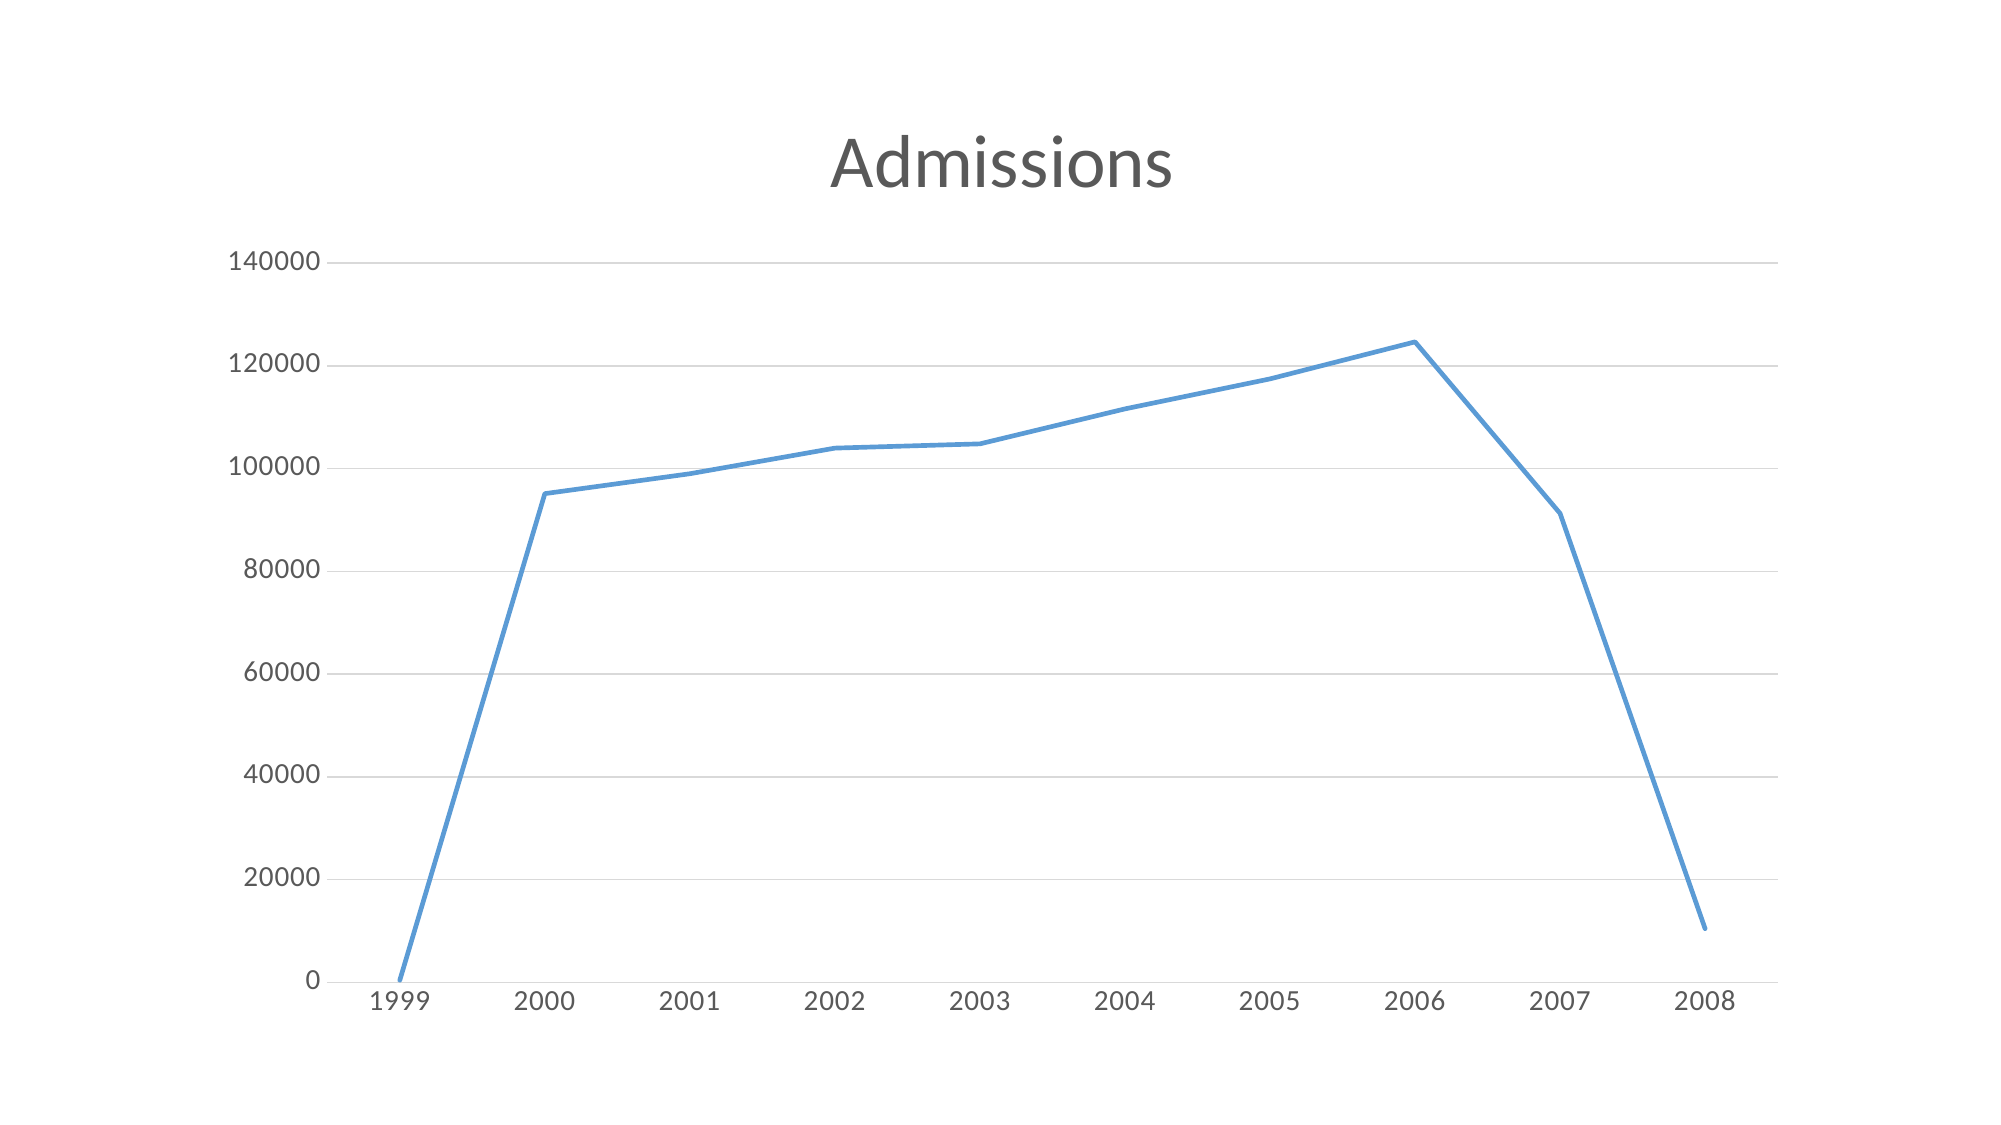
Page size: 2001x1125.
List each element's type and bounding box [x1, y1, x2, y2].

chart [195, 82, 1810, 1038]
